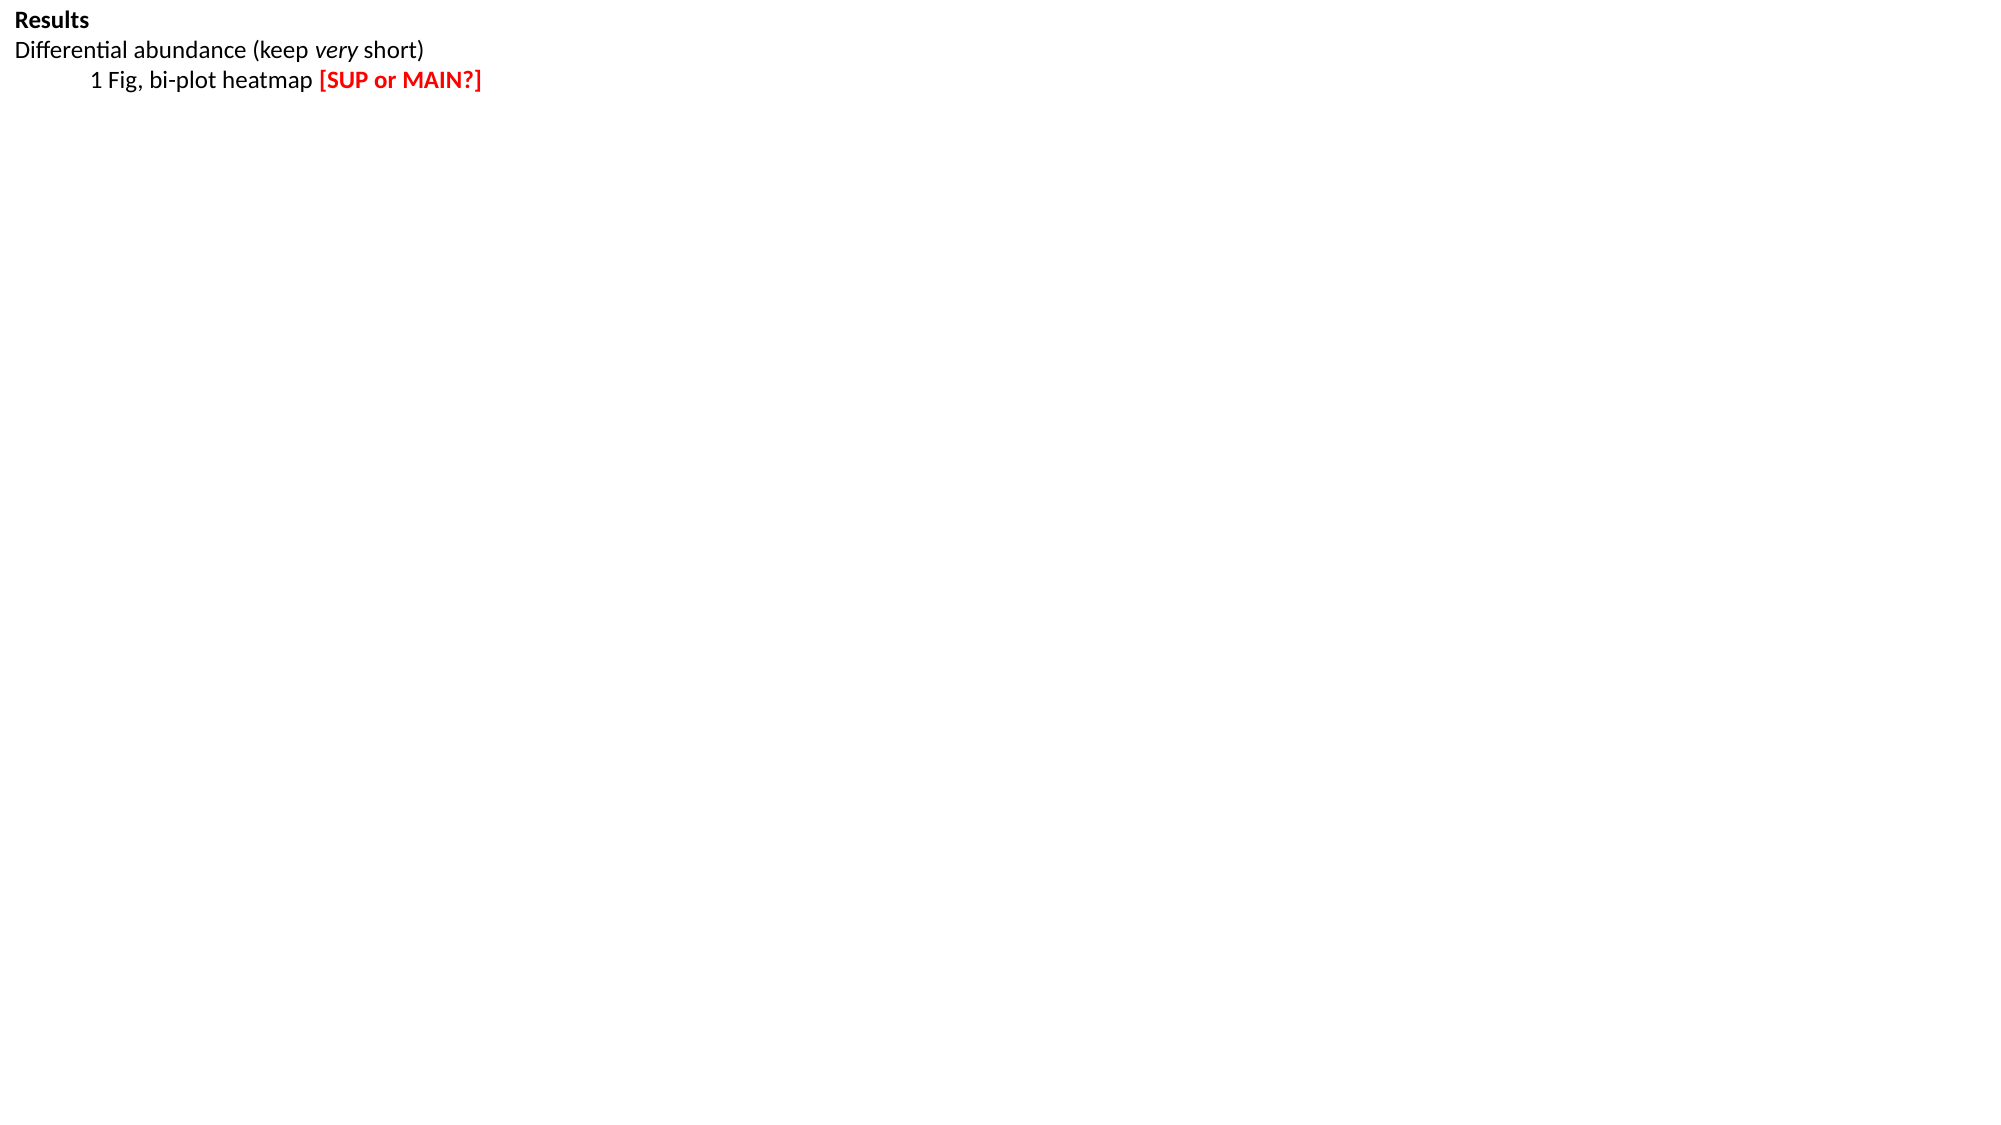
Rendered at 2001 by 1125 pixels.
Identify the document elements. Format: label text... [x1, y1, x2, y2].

text_box Results Differential abundance (keep very short) 1 Fig, bi-plot heatmap [SUP or MAIN?] [0, 0, 1852, 102]
